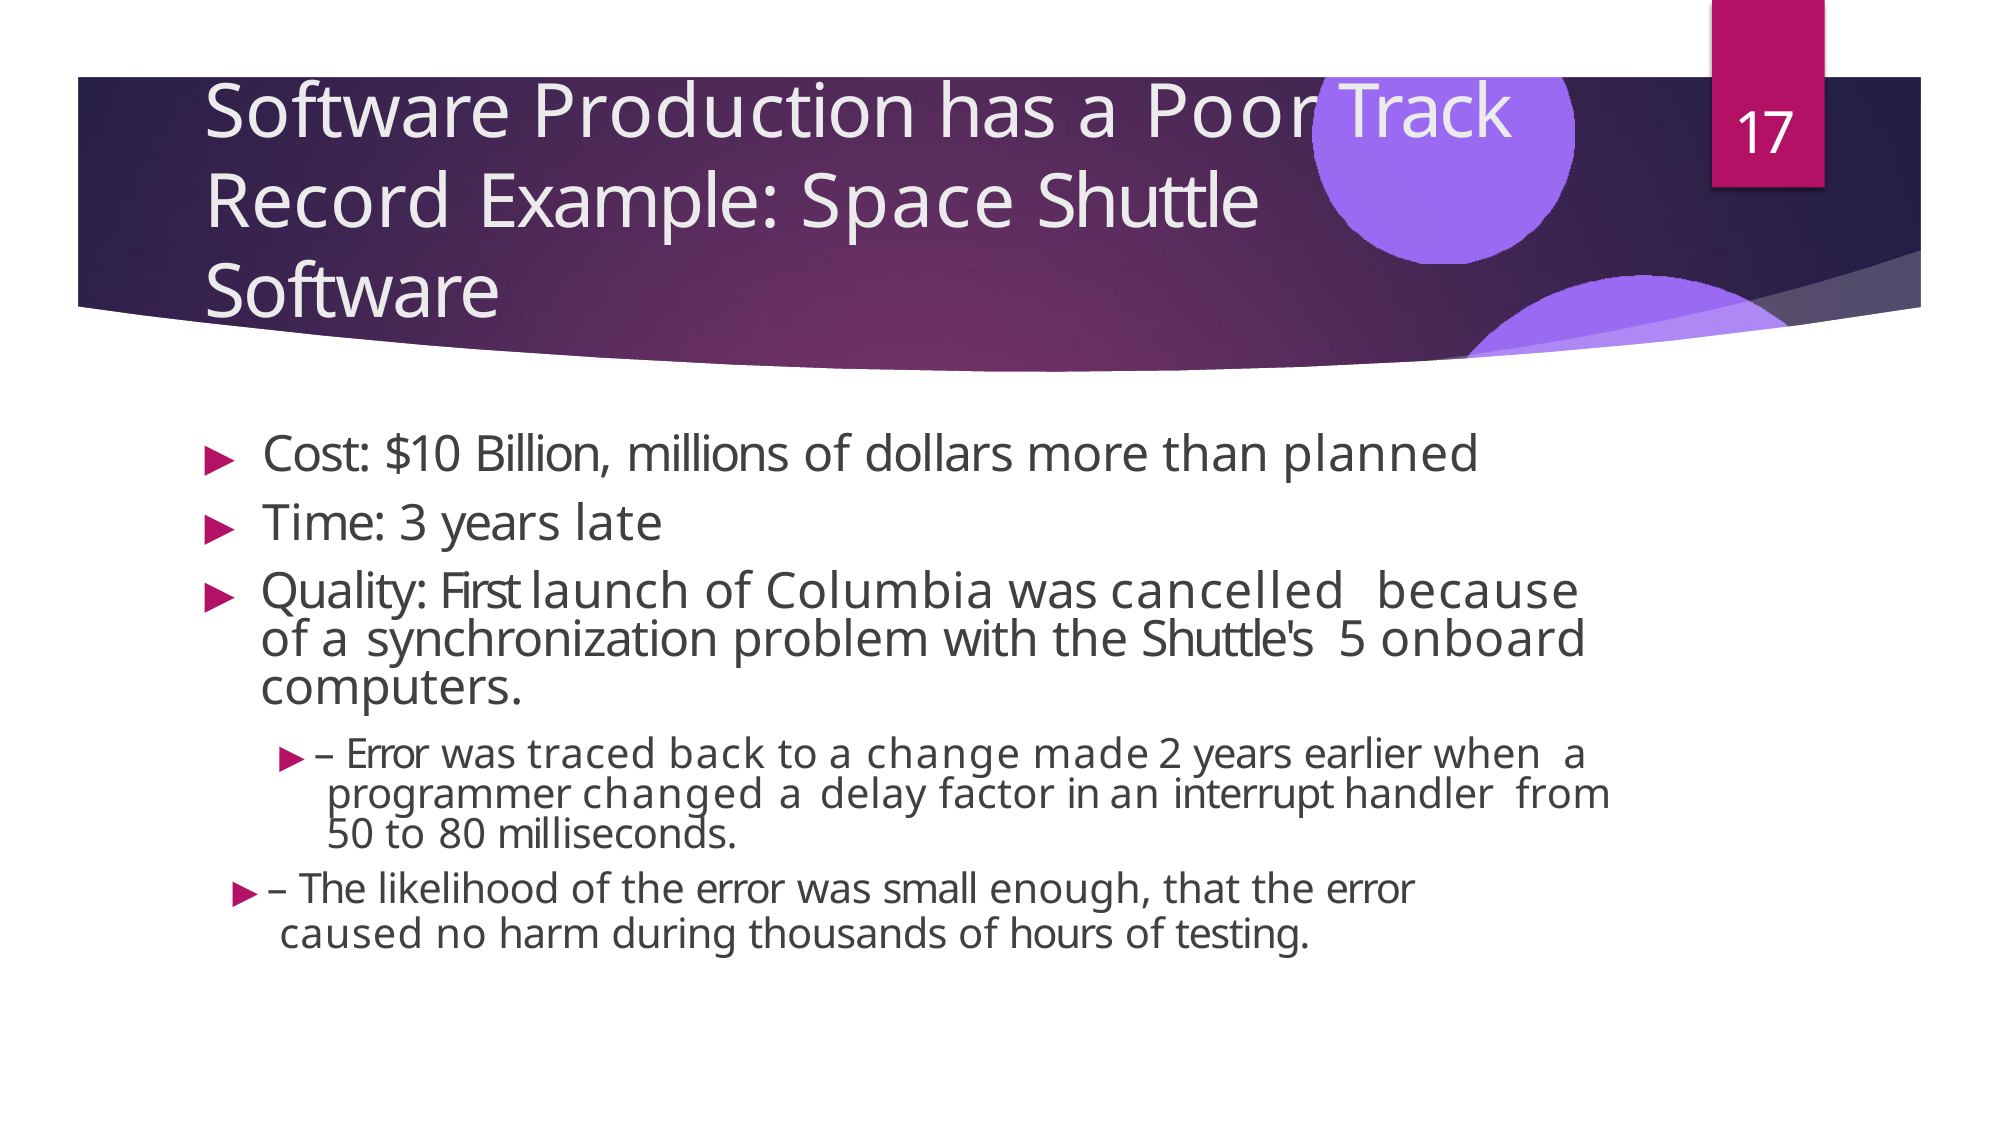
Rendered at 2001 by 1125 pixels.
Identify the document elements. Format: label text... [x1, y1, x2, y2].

text_box ▶ Cost: $10 Billion, millions of dollars more than planned ▶ Time: 3 years late ▶ Quality: First launch of Columbia was cancelled because of a synchronization problem with the Shuttle's 5 onboard computers. ▶ – Error was traced back to a change made 2 years earlier when a programmer changed a delay factor in an interrupt handler from 50 to 80 milliseconds. ▶ – The likelihood of the error was small enough, that the error caused no harm during thousands of hours of testing. [202, 410, 1618, 1018]
title Software Production has a Poor Track Record Example: Space Shuttle [202, 60, 1564, 251]
picture [308, 0, 1920, 371]
text_box 17 [1732, 93, 1802, 166]
picture [79, 78, 202, 322]
text_box Software [202, 240, 527, 333]
